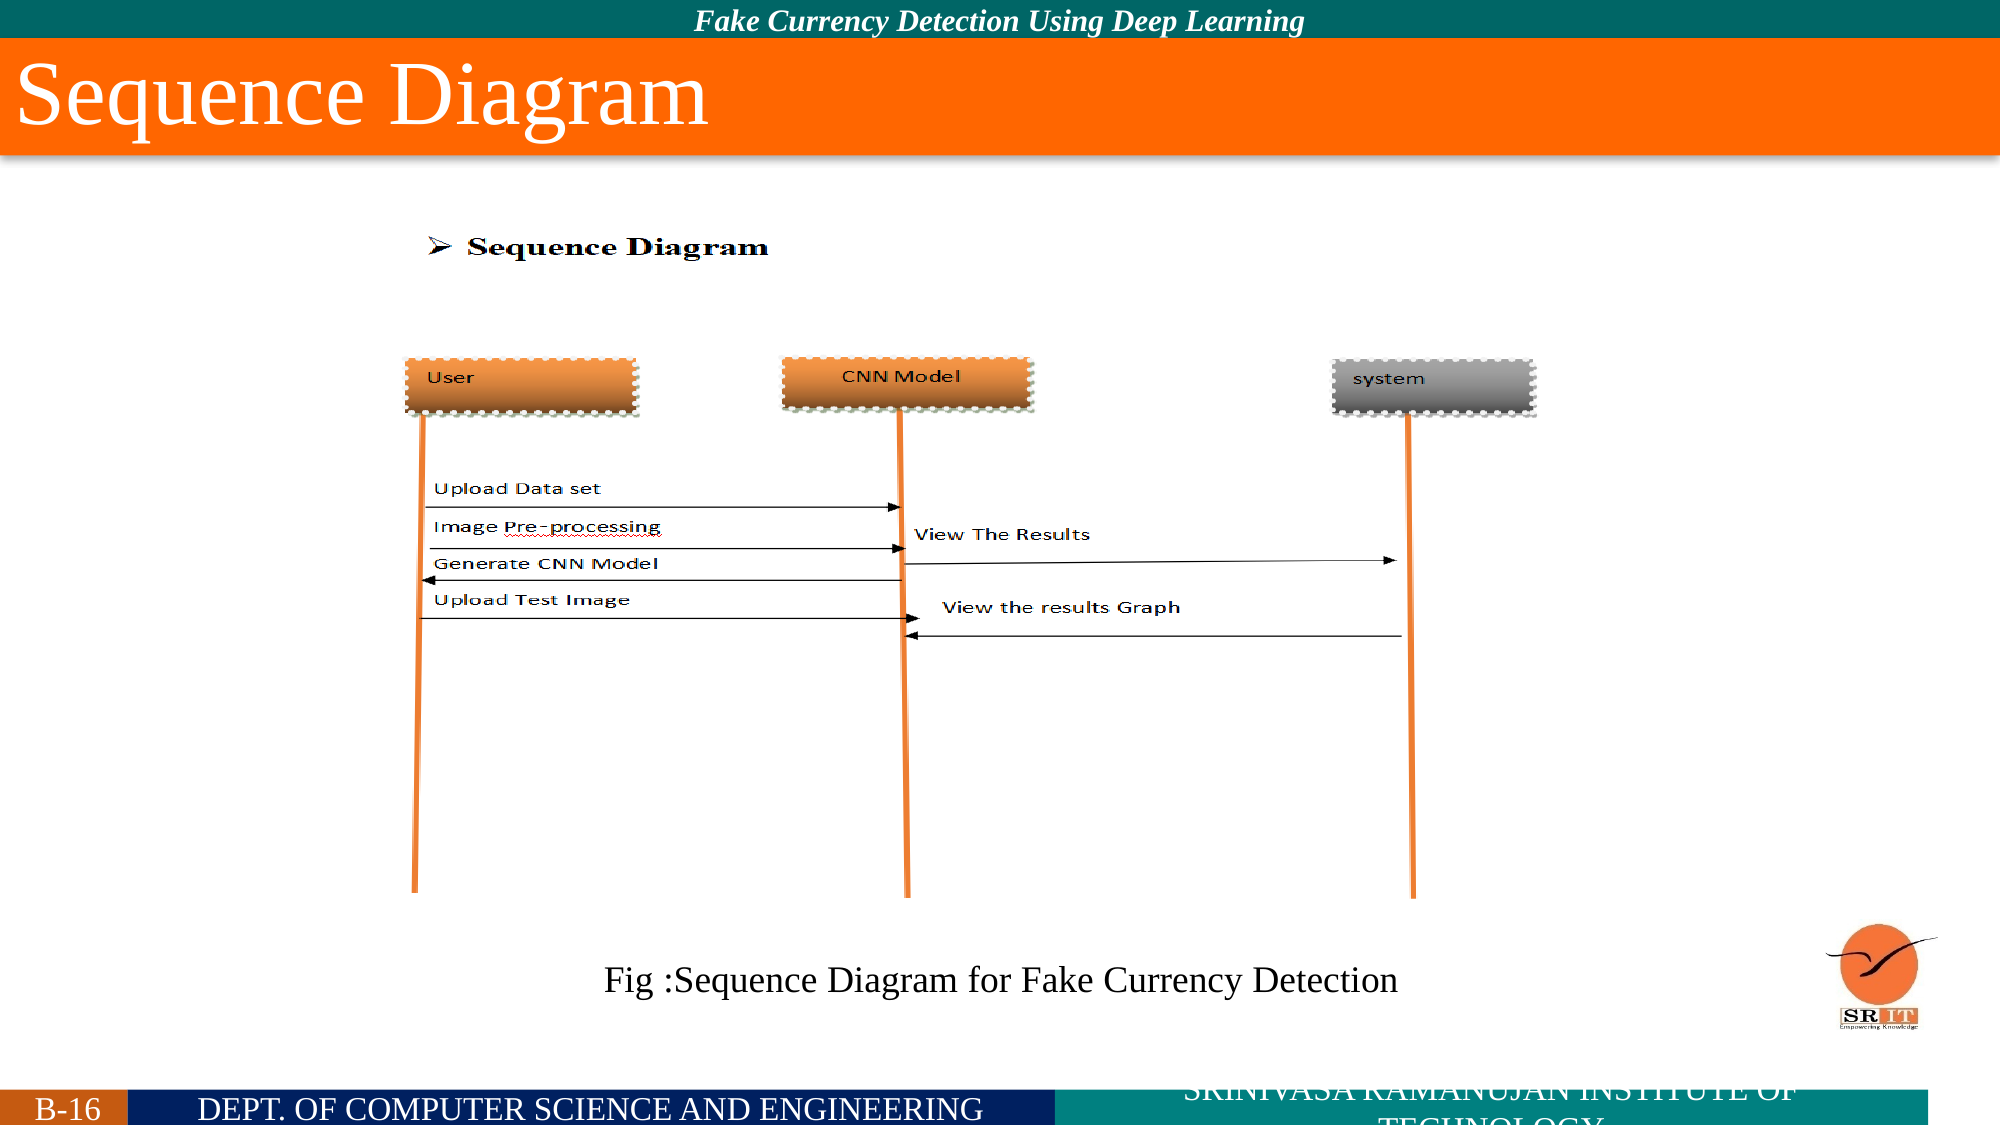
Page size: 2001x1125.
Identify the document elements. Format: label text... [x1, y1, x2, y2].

picture [361, 215, 1580, 906]
text_box Fig :Sequence Diagram for Fake Currency Detection [588, 947, 1445, 1008]
title Sequence Diagram [0, 38, 2000, 156]
list [32, 155, 1965, 1065]
